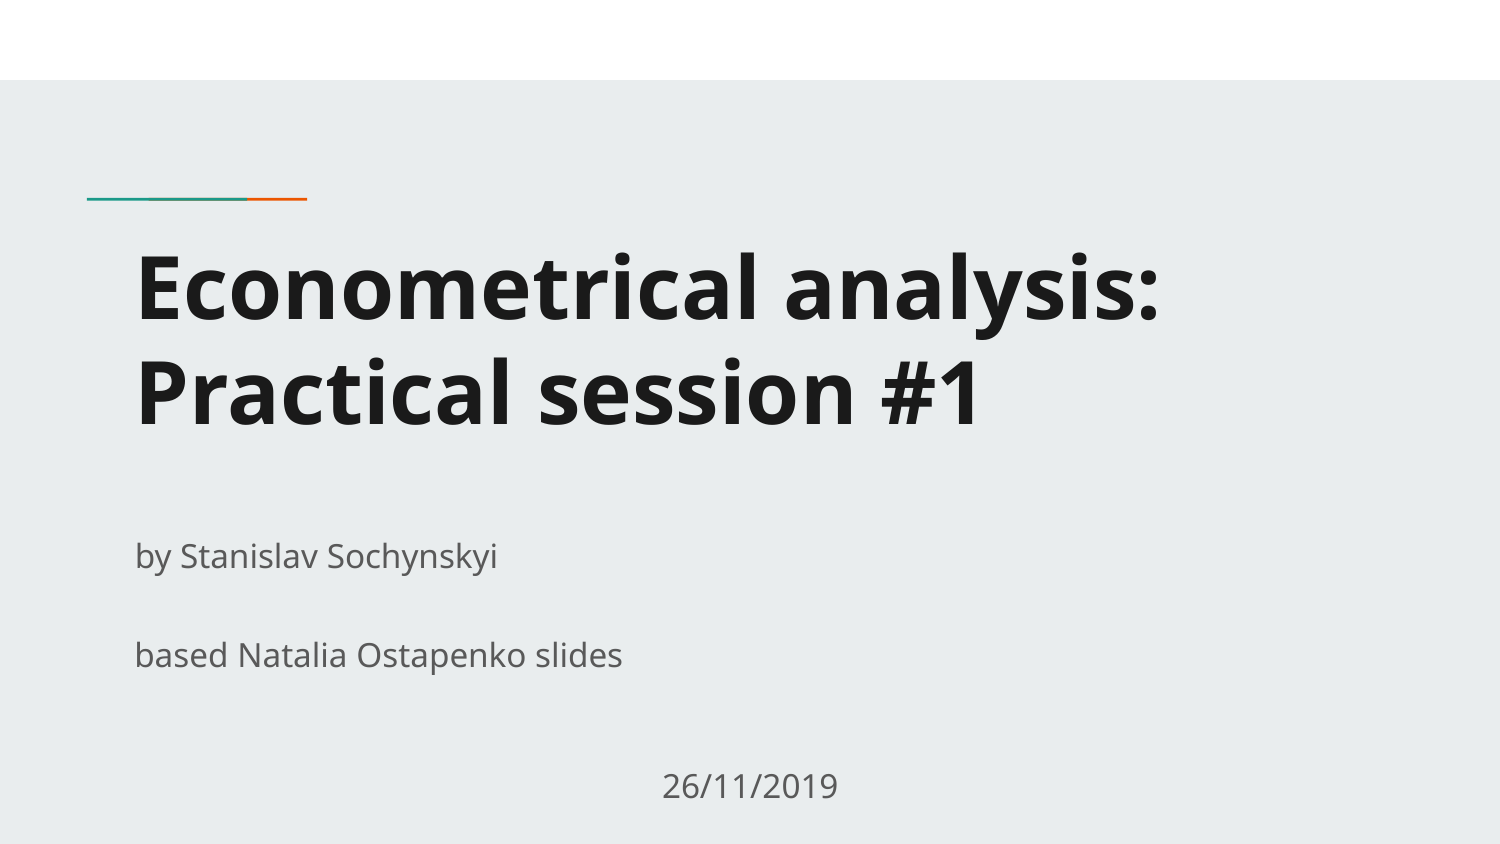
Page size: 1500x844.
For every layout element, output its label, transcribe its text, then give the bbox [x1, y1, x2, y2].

subtitle by Stanislav Sochynskyi [119, 520, 1381, 610]
subtitle 26/11/2019 [119, 740, 1381, 830]
title Econometrical analysis: Practical session #1 [119, 216, 1381, 490]
subtitle based Natalia Ostapenko slides [119, 618, 1381, 708]
